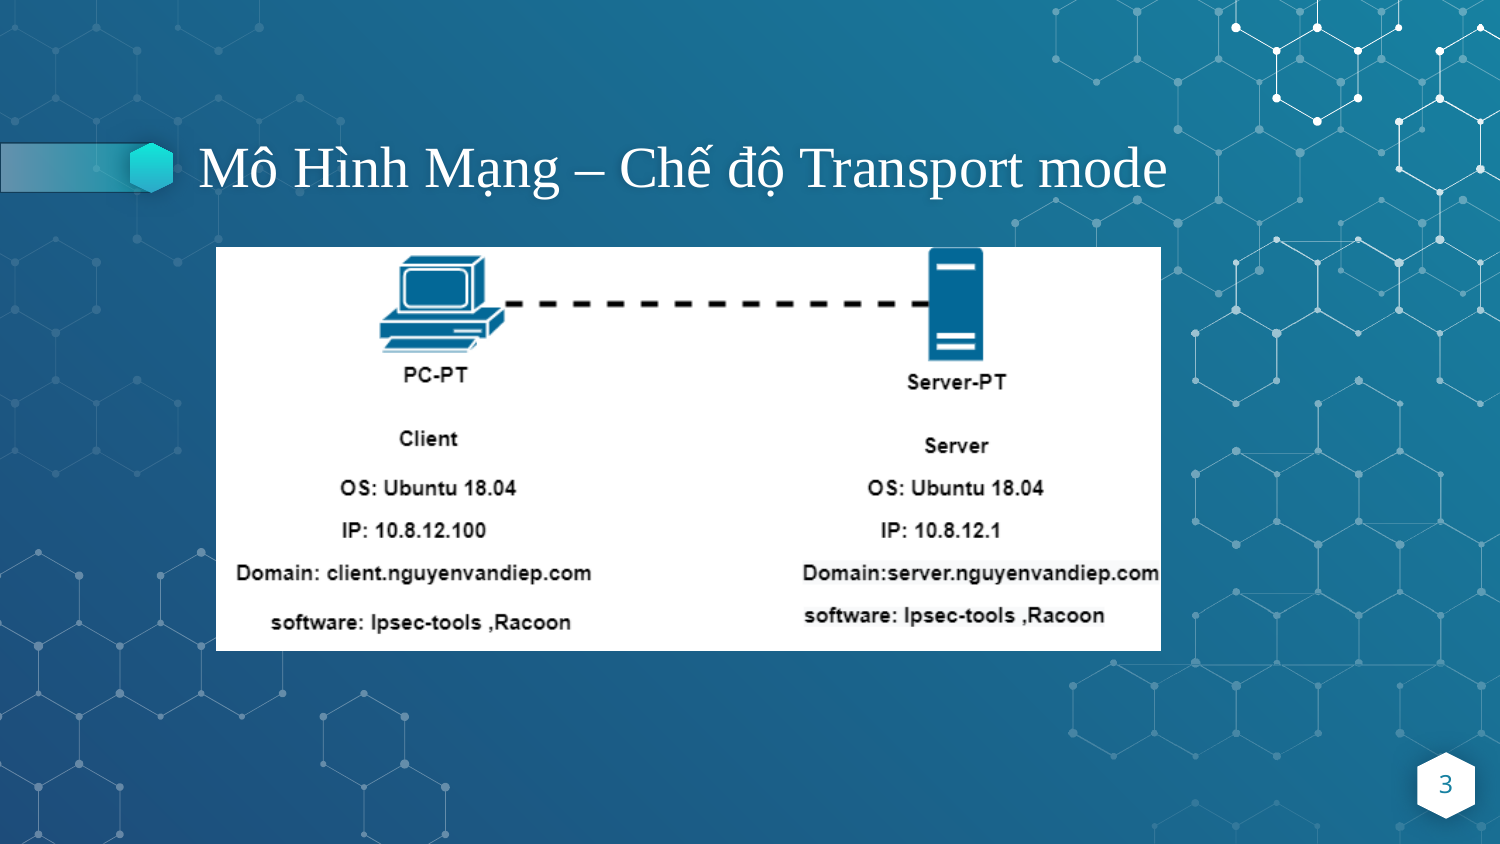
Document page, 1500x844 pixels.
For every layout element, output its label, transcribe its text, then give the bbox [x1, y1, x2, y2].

slide_number ‹#› [1417, 752, 1475, 819]
title Mô Hình Mạng – Chế độ Transport mode [198, 140, 1302, 198]
picture [216, 247, 1162, 652]
